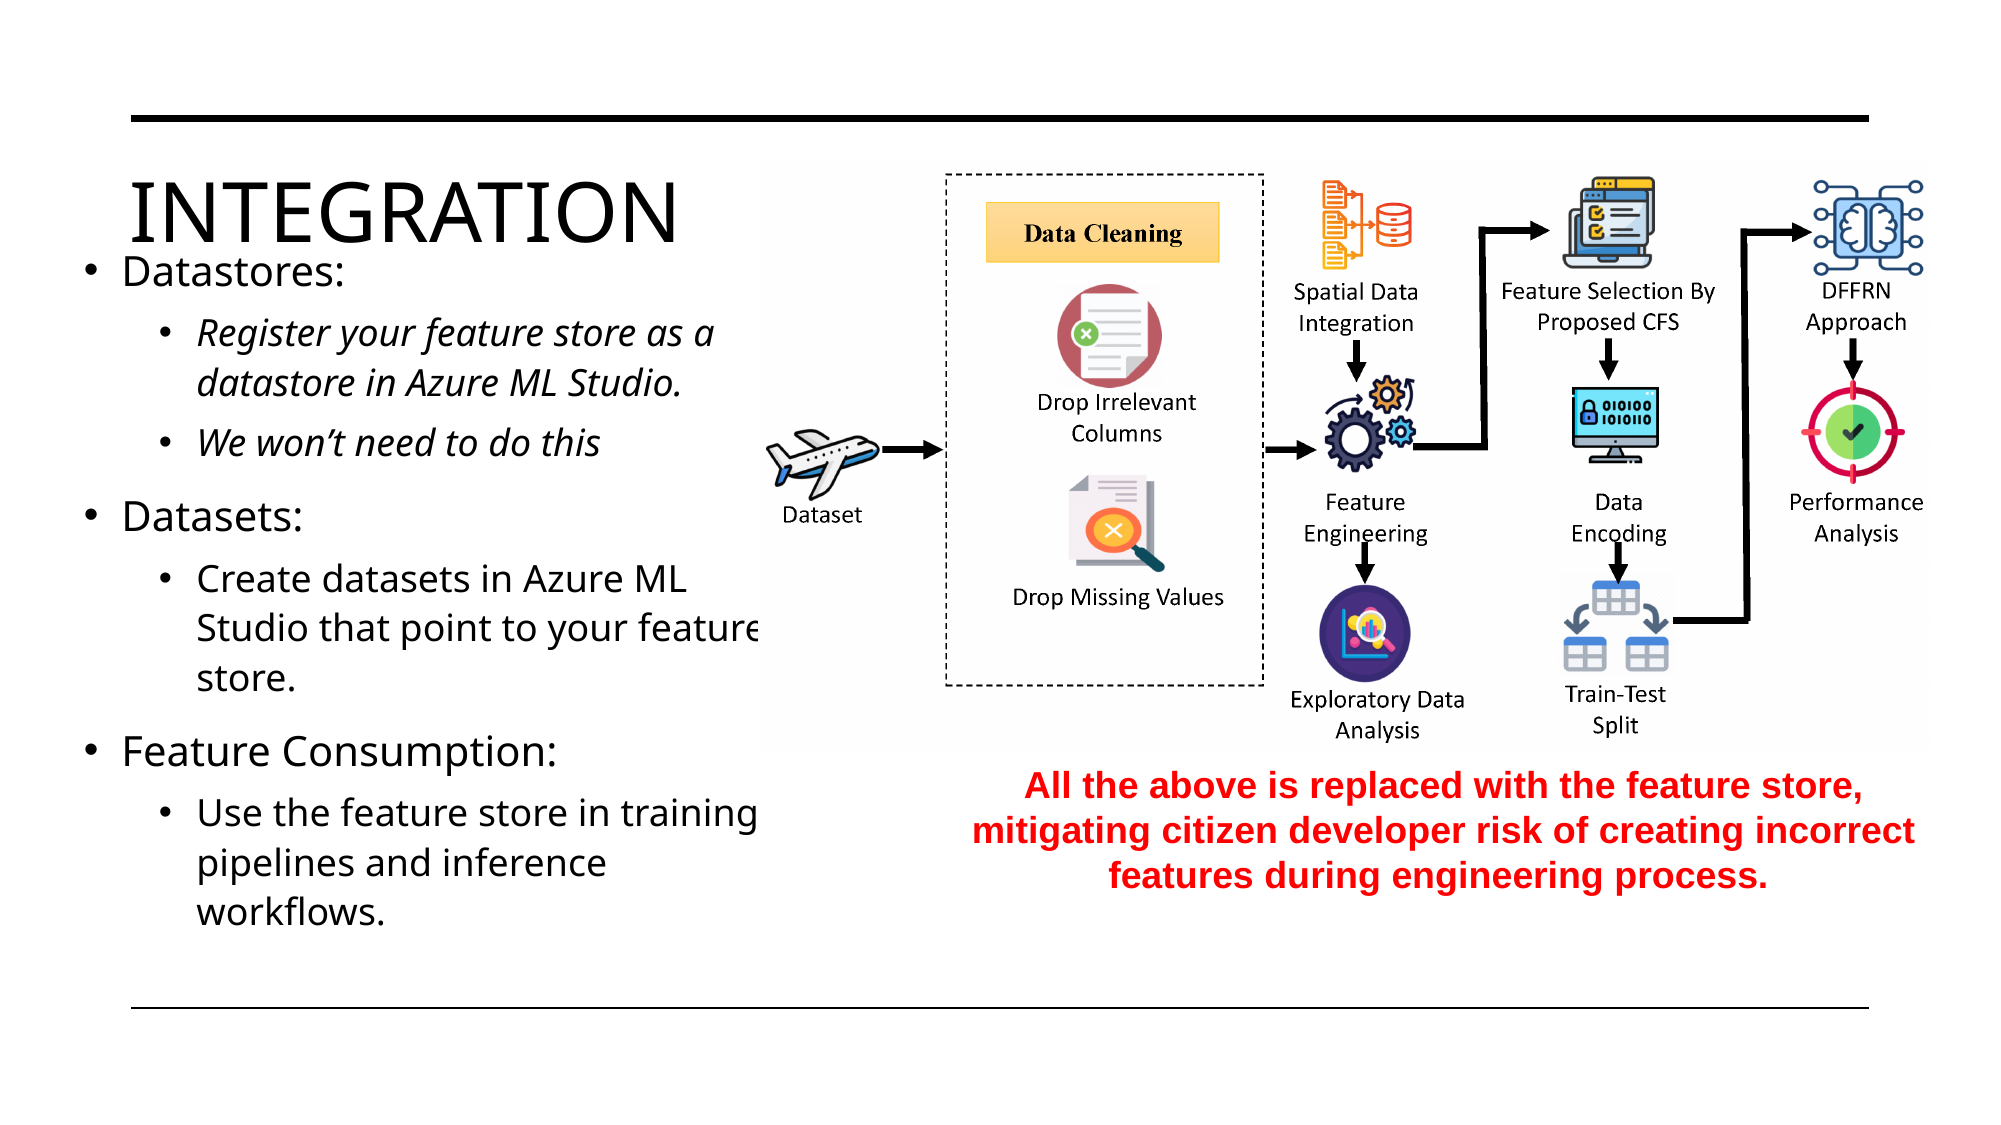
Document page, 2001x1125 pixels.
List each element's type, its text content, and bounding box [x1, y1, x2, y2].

list Datastores: Register your feature store as a datastore in Azure ML Studio. We won’t need to do this Datasets: Create datasets in Azure ML Studio that point to your feature store. Feature Consumption: Use the feature store in training pipelines and inference workflows. [69, 231, 790, 1004]
picture [758, 157, 1933, 754]
text_box All the above is replaced with the feature store, mitigating citizen developer risk of creating incorrect features during engineering process. [916, 753, 1972, 904]
title Integration [114, 151, 1869, 231]
